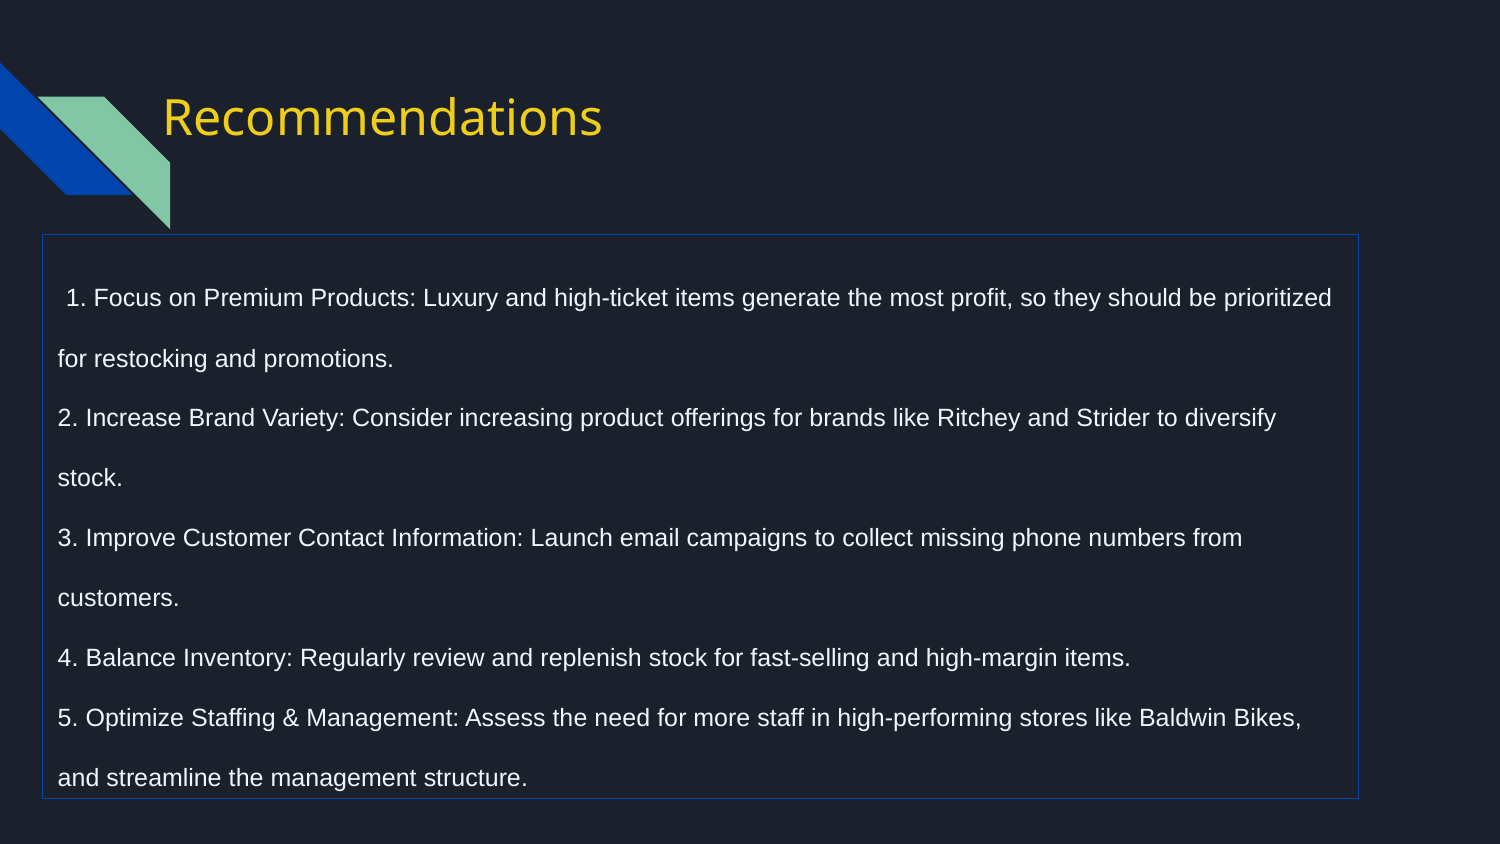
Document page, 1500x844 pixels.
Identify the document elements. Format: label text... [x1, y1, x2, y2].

title Recommendations [147, 69, 1469, 159]
text_box 1. Focus on Premium Products: Luxury and high-ticket items generate the most profit, so they should be prioritized for restocking and promotions. 2. Increase Brand Variety: Consider increasing product offerings for brands like Ritchey and Strider to diversify stock. 3. Improve Customer Contact Information: Launch email campaigns to collect missing phone numbers from customers. 4. Balance Inventory: Regularly review and replenish stock for fast-selling and high-margin items. 5. Optimize Staffing & Management: Assess the need for more staff in high-performing stores like Baldwin Bikes, and streamline the management structure. [42, 234, 1359, 799]
